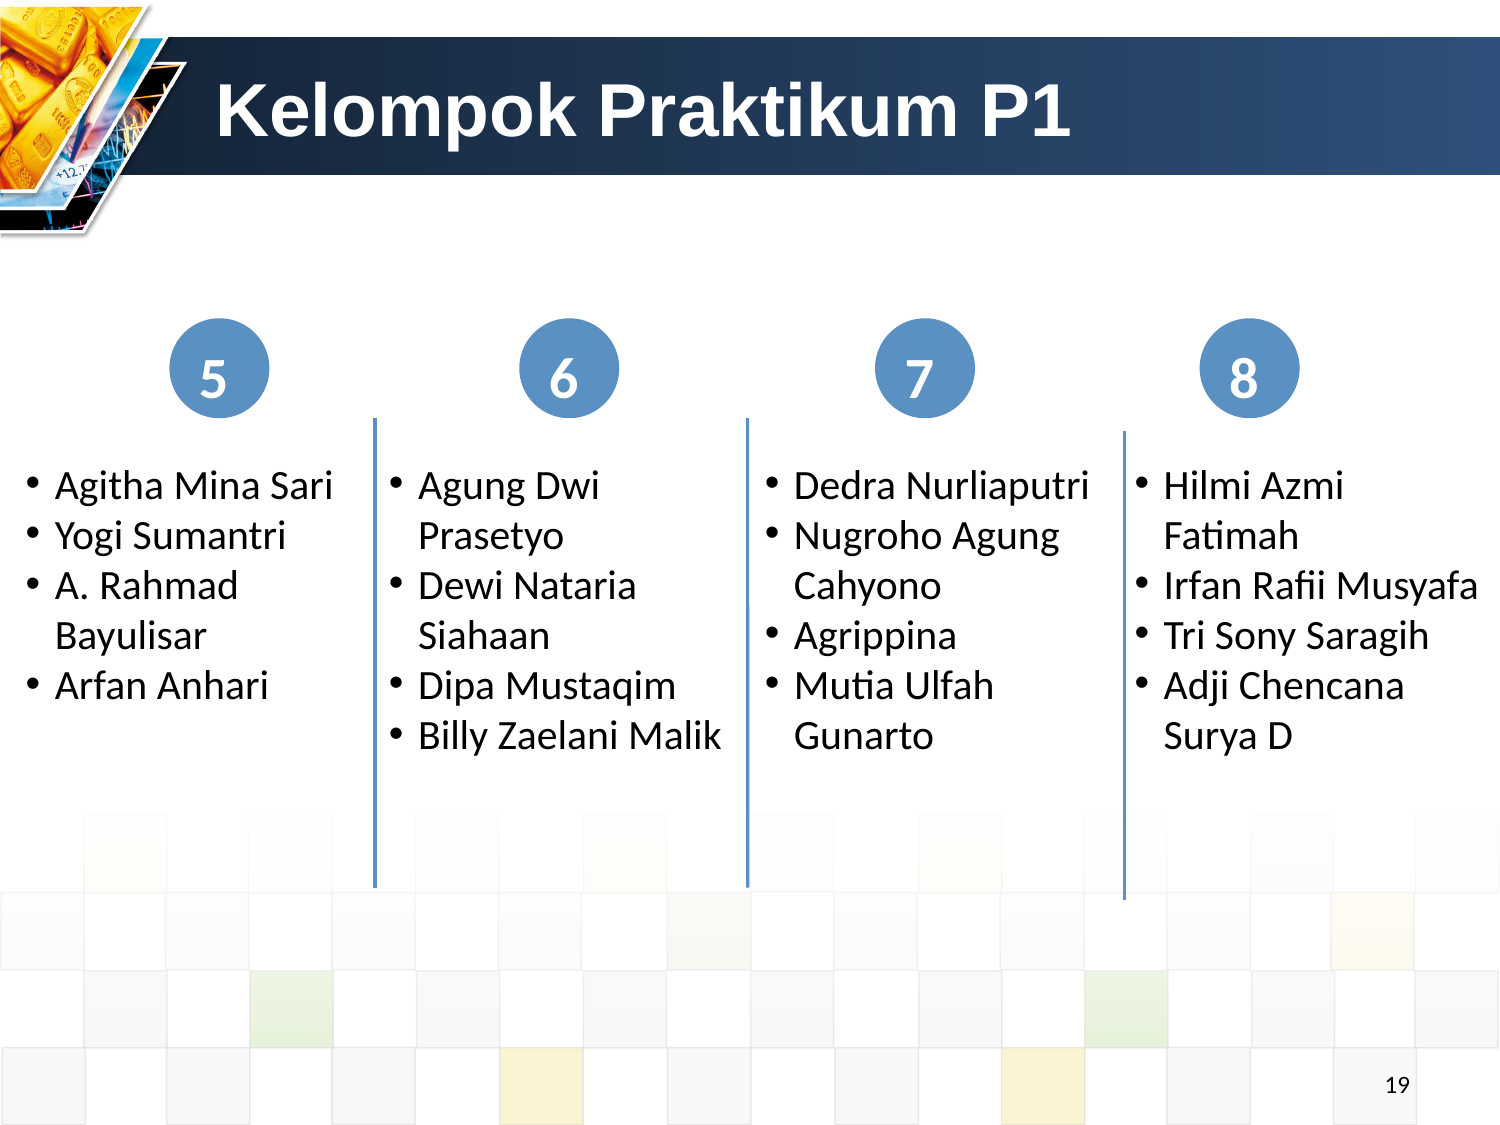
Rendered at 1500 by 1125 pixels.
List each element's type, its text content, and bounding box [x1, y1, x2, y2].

picture [0, 0, 190, 243]
text_box 5 [169, 318, 270, 419]
title Kelompok Praktikum P1 [200, 37, 1500, 175]
text_box Agung Dwi Prasetyo Dewi Nataria Siahaan Dipa Mustaqim Billy Zaelani Malik [379, 450, 743, 766]
text_box 7 [875, 318, 976, 419]
text_box Agitha Mina Sari Yogi Sumantri A. Rahmad Bayulisar Arfan Anhari [10, 450, 350, 716]
slide_number 19 [1074, 1060, 1425, 1111]
text_box 6 [519, 318, 620, 419]
text_box Dedra Nurliaputri Nugroho Agung Cahyono Agrippina Mutia Ulfah Gunarto [753, 450, 1113, 766]
text_box Hilmi Azmi Fatimah Irfan Rafii Musyafa Tri Sony Saragih Adji Chencana Surya D [1129, 450, 1500, 766]
text_box 8 [1199, 318, 1300, 419]
